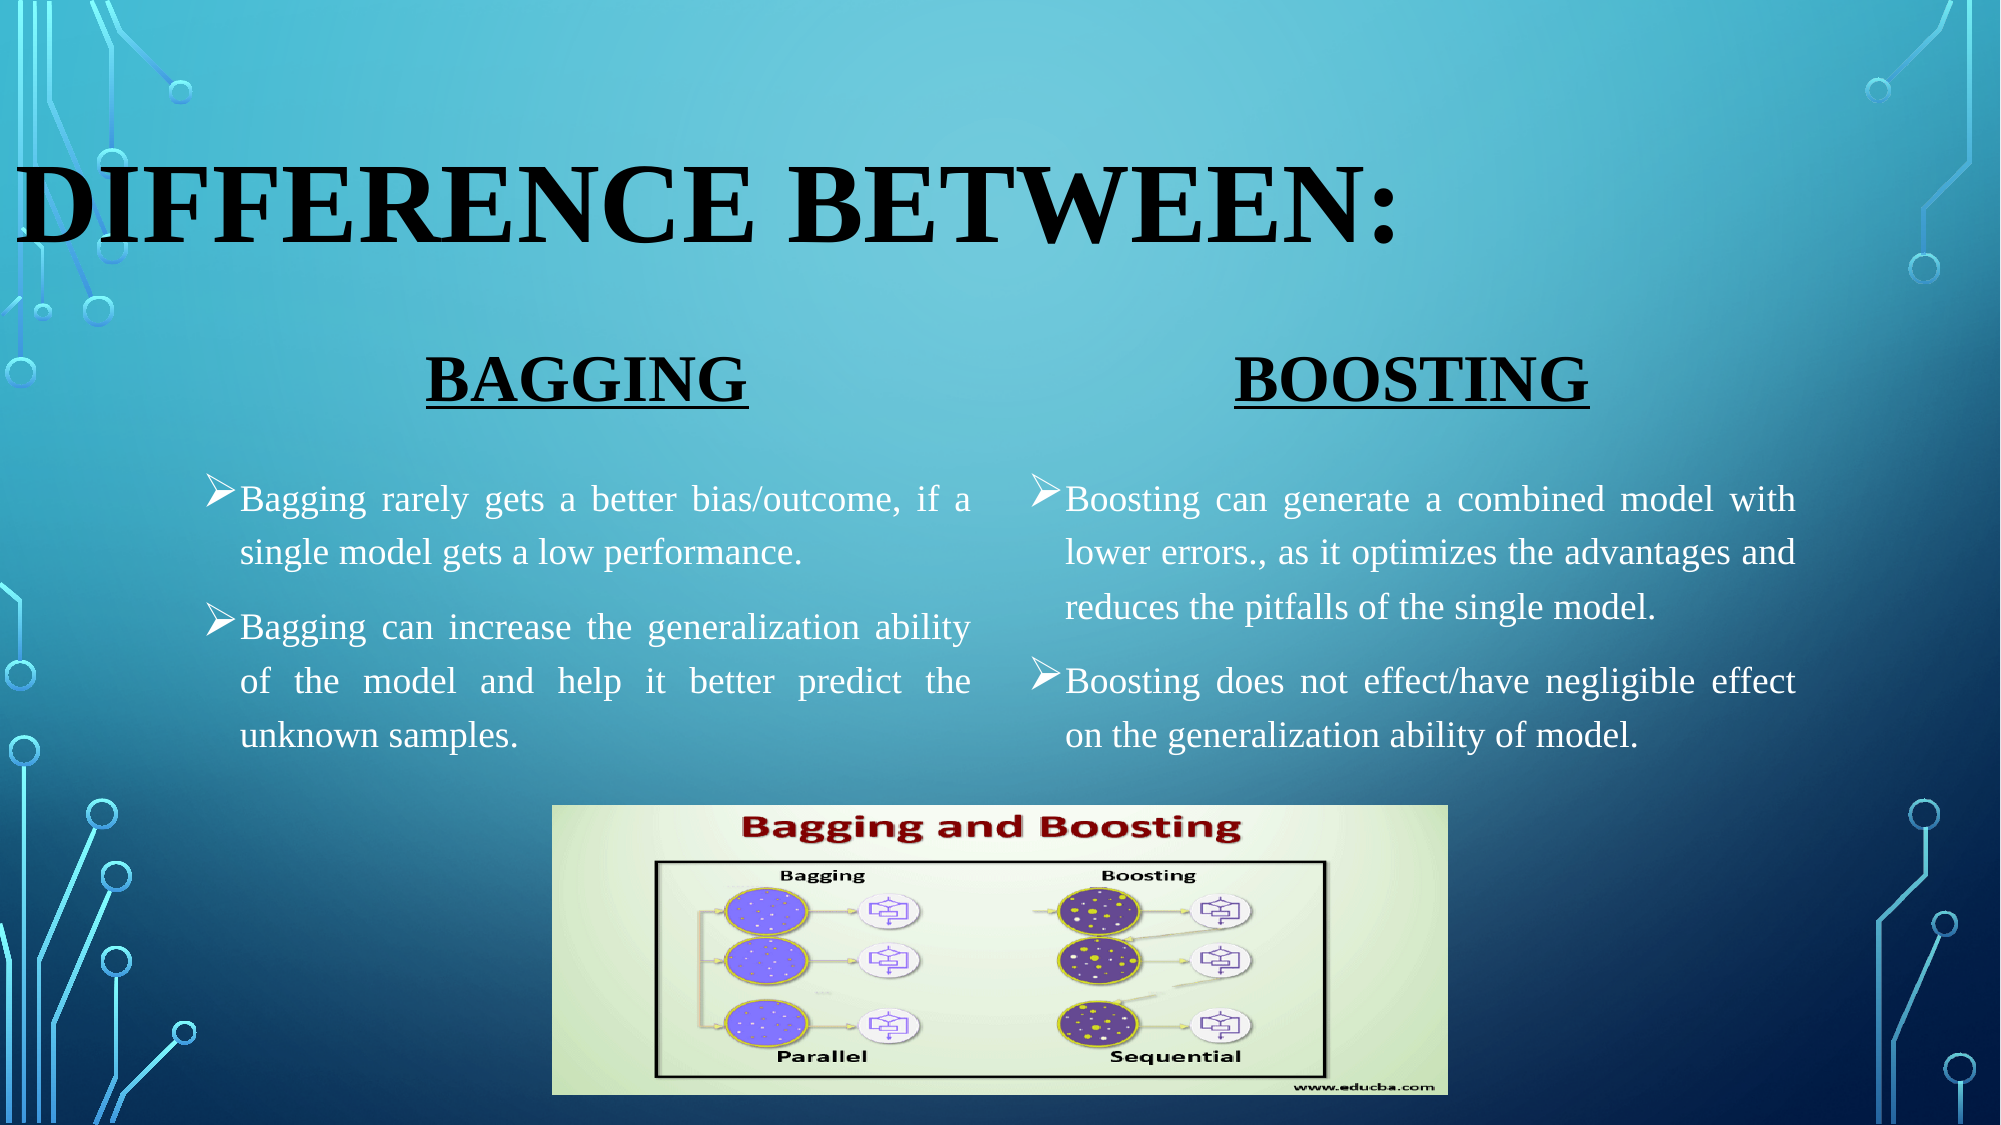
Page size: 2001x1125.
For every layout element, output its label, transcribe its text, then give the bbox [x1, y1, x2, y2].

title DIFFERENCE BETWEEN: [0, 67, 2000, 344]
list BOOSTING [1012, 288, 1813, 424]
list Bagging rarely gets a better bias/outcome, if a single model gets a low performance. Bagging can increase the generalization ability of the model and help it better predict the unknown samples. [187, 457, 988, 950]
list BAGGING [187, 288, 988, 424]
list Boosting can generate a combined model with lower errors., as it optimizes the advantages and reduces the pitfalls of the single model. Boosting does not effect/have negligible effect on the generalization ability of model. [1012, 457, 1813, 950]
picture [552, 805, 1448, 1095]
